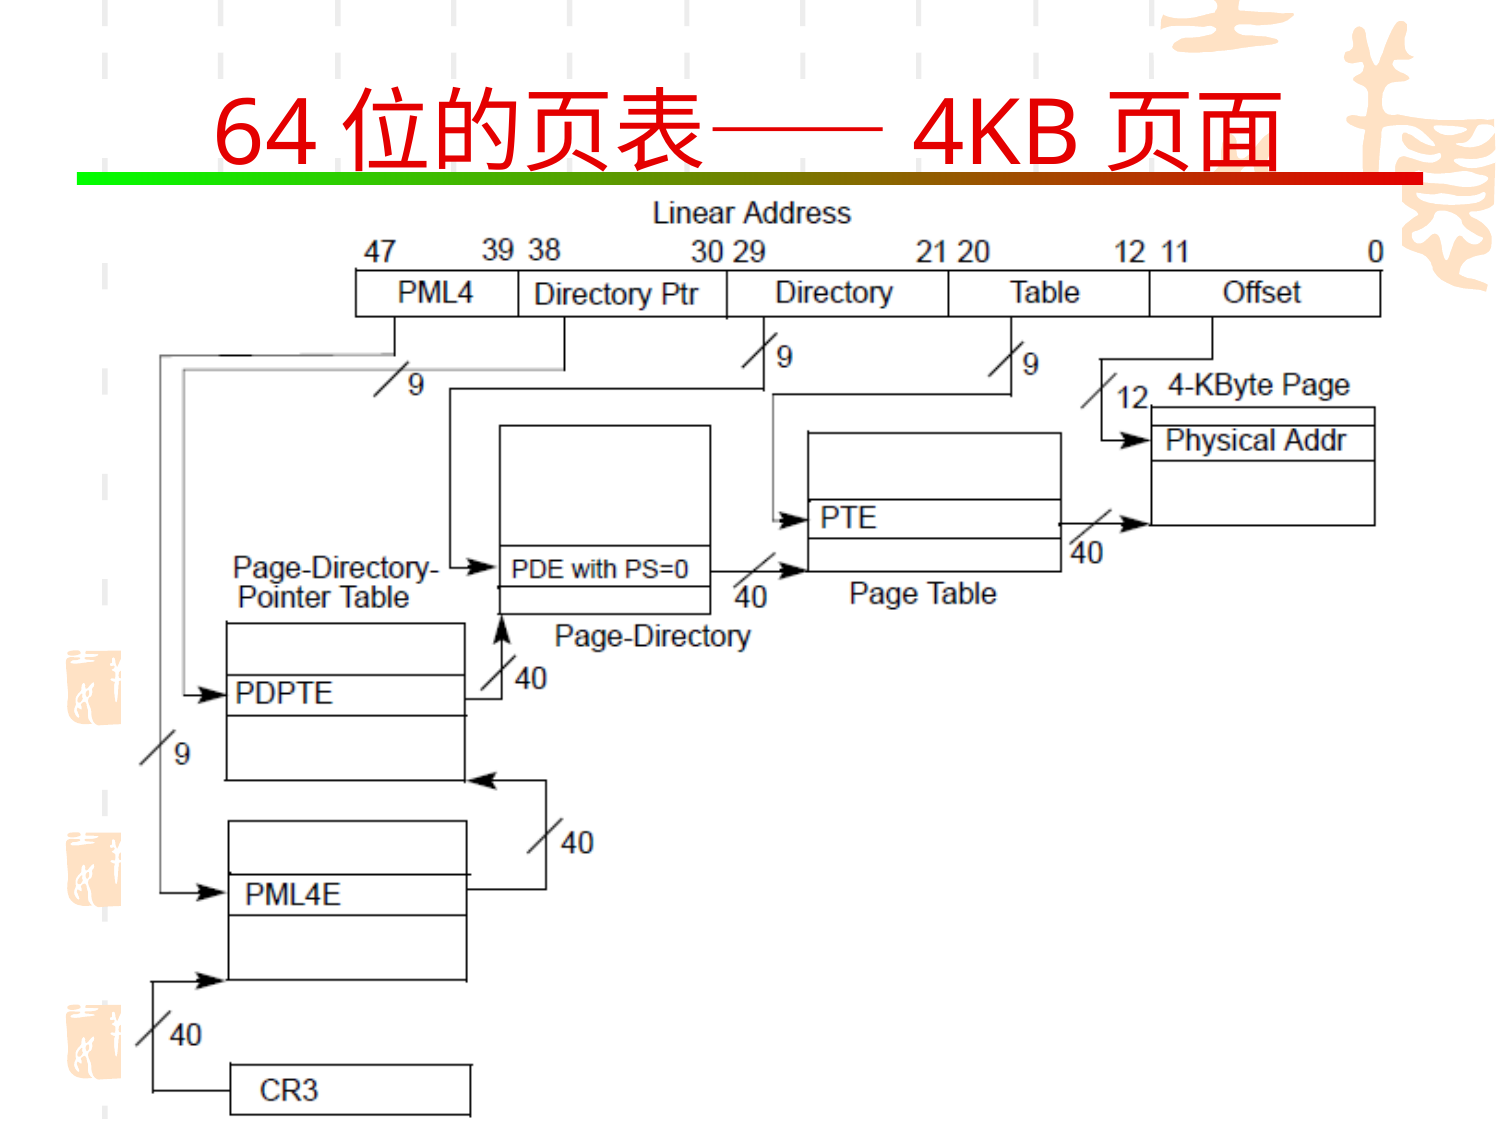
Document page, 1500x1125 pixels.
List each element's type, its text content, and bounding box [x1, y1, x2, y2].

title 64位的页表——4KB页面 [48, 44, 1451, 219]
picture [121, 185, 1402, 1125]
